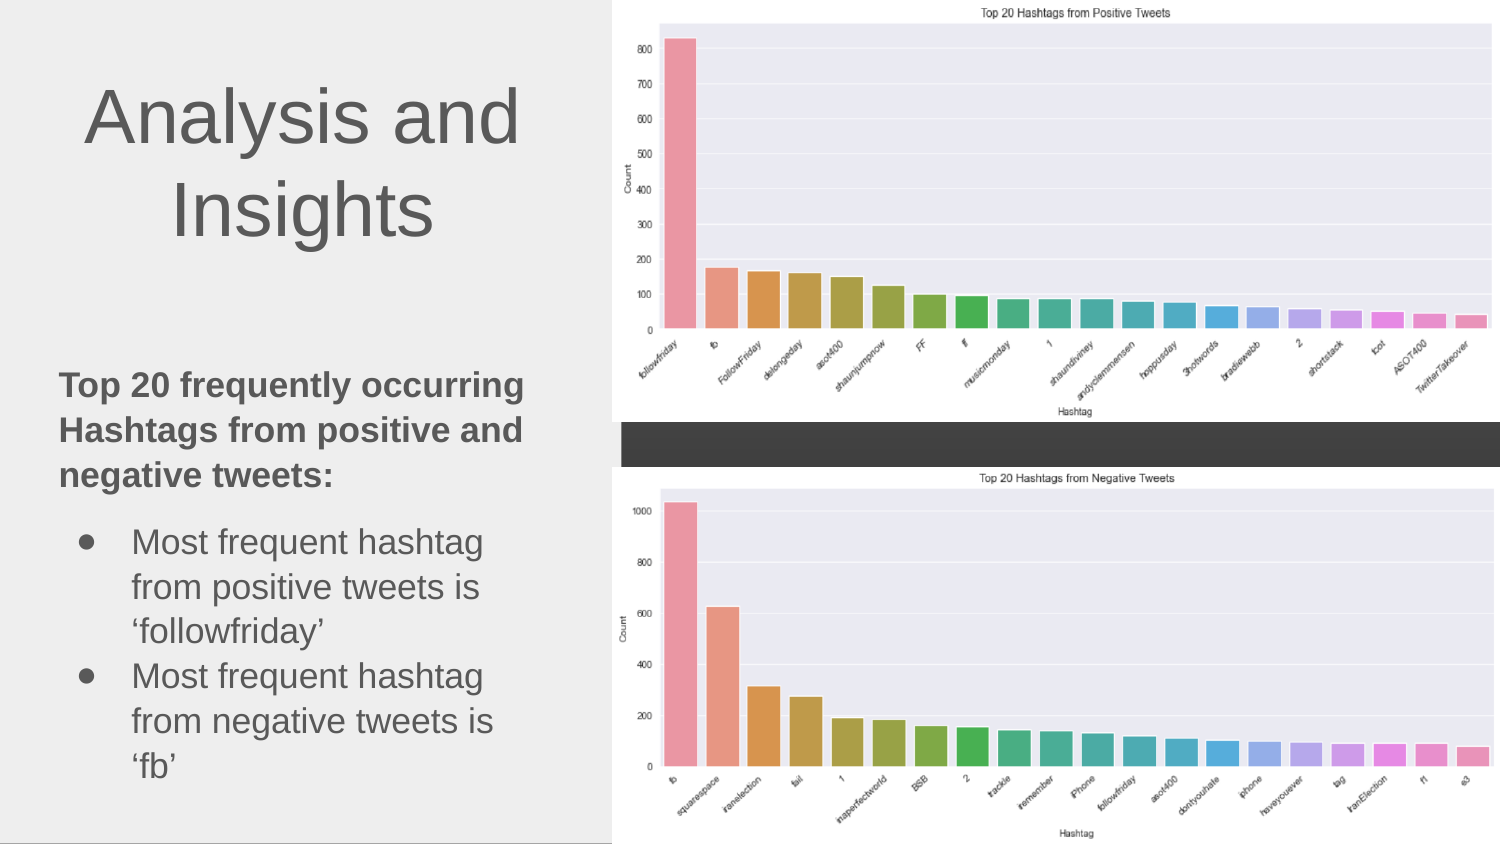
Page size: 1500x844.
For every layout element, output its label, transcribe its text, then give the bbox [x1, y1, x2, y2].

subtitle Top 20 frequently occurring Hashtags from positive and negative tweets: Most frequent hashtag from positive tweets is ‘followfriday’ Most frequent hashtag from negative tweets is ‘fb’ [43, 345, 563, 807]
title Analysis and Insights [43, 51, 563, 277]
picture [612, 0, 1500, 423]
picture [612, 467, 1500, 844]
